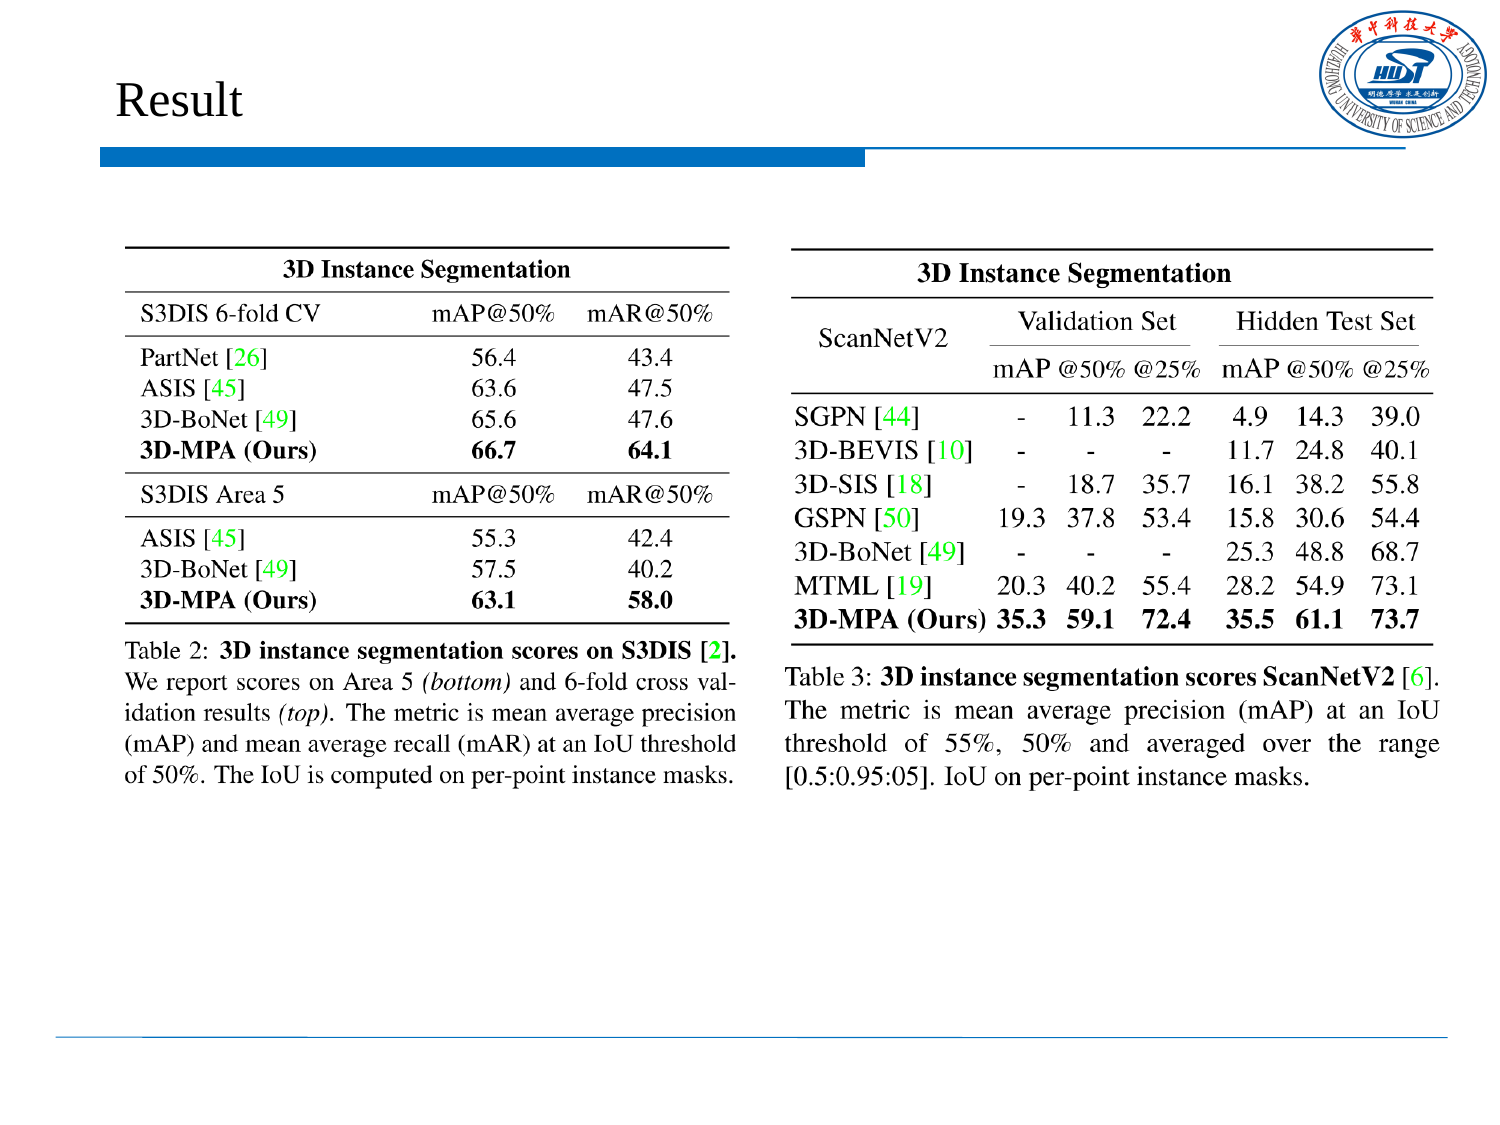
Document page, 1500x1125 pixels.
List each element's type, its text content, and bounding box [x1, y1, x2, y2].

title Result [100, 33, 1332, 168]
picture [108, 232, 750, 795]
picture [769, 232, 1466, 795]
picture [1316, 7, 1490, 141]
